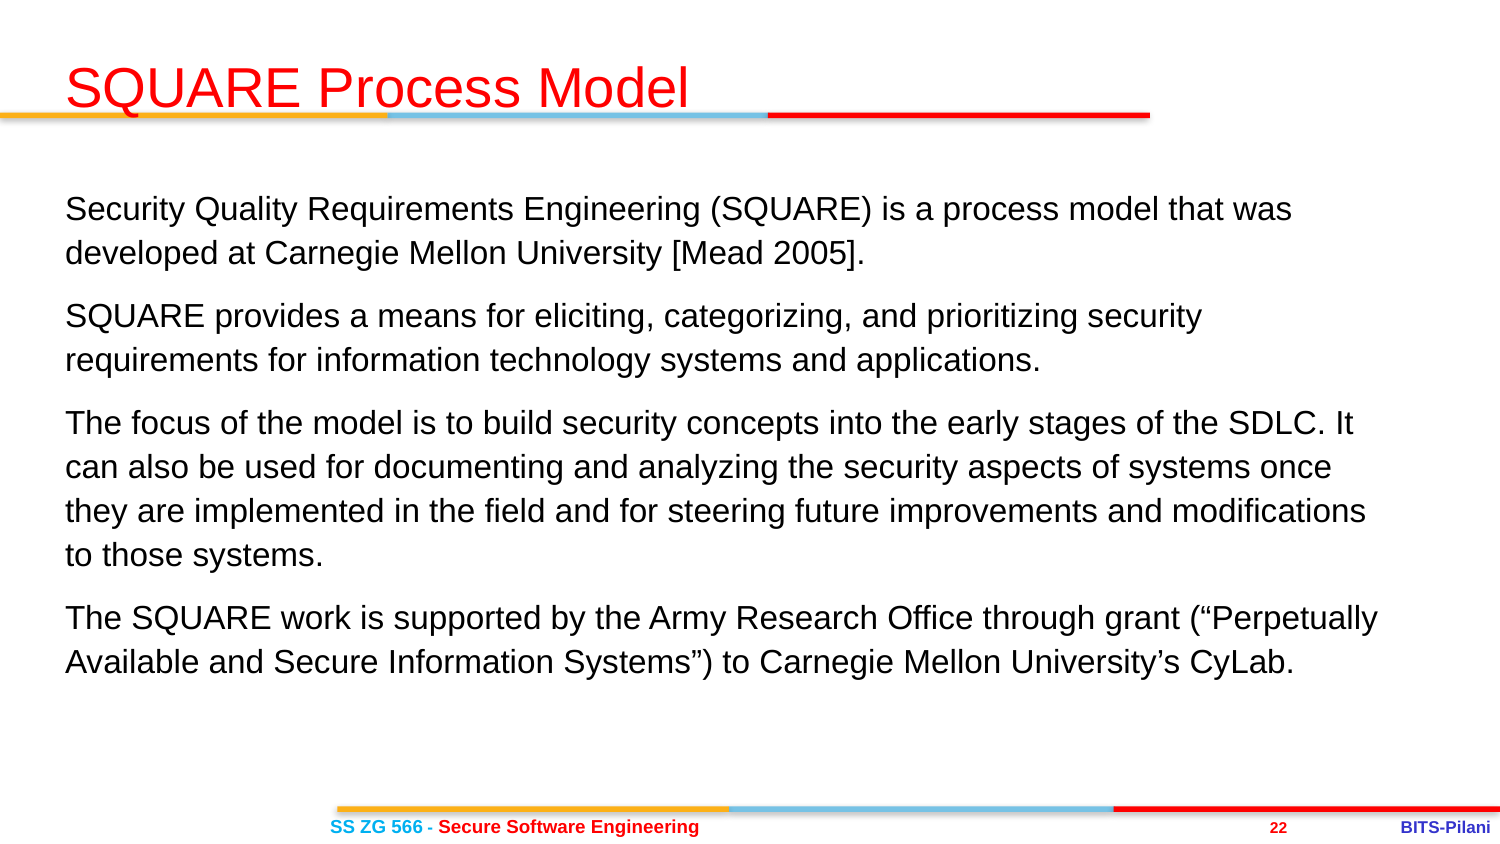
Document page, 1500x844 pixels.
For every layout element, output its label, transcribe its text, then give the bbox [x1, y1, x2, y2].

list Security Quality Requirements Engineering (SQUARE) is a process model that was developed at Carnegie Mellon University [Mead 2005]. SQUARE provides a means for eliciting, categorizing, and prioritizing security requirements for information technology systems and applications. The focus of the model is to build security concepts into the early stages of the SDLC. It can also be used for documenting and analyzing the security aspects of systems once they are implemented in the field and for steering future improvements and modifications to those systems. The SQUARE work is supported by the Army Research Office through grant (“Perpetually Available and Secure Information Systems”) to Carnegie Mellon University’s CyLab. [50, 175, 1400, 733]
list SQUARE Process Model [50, 39, 1088, 142]
